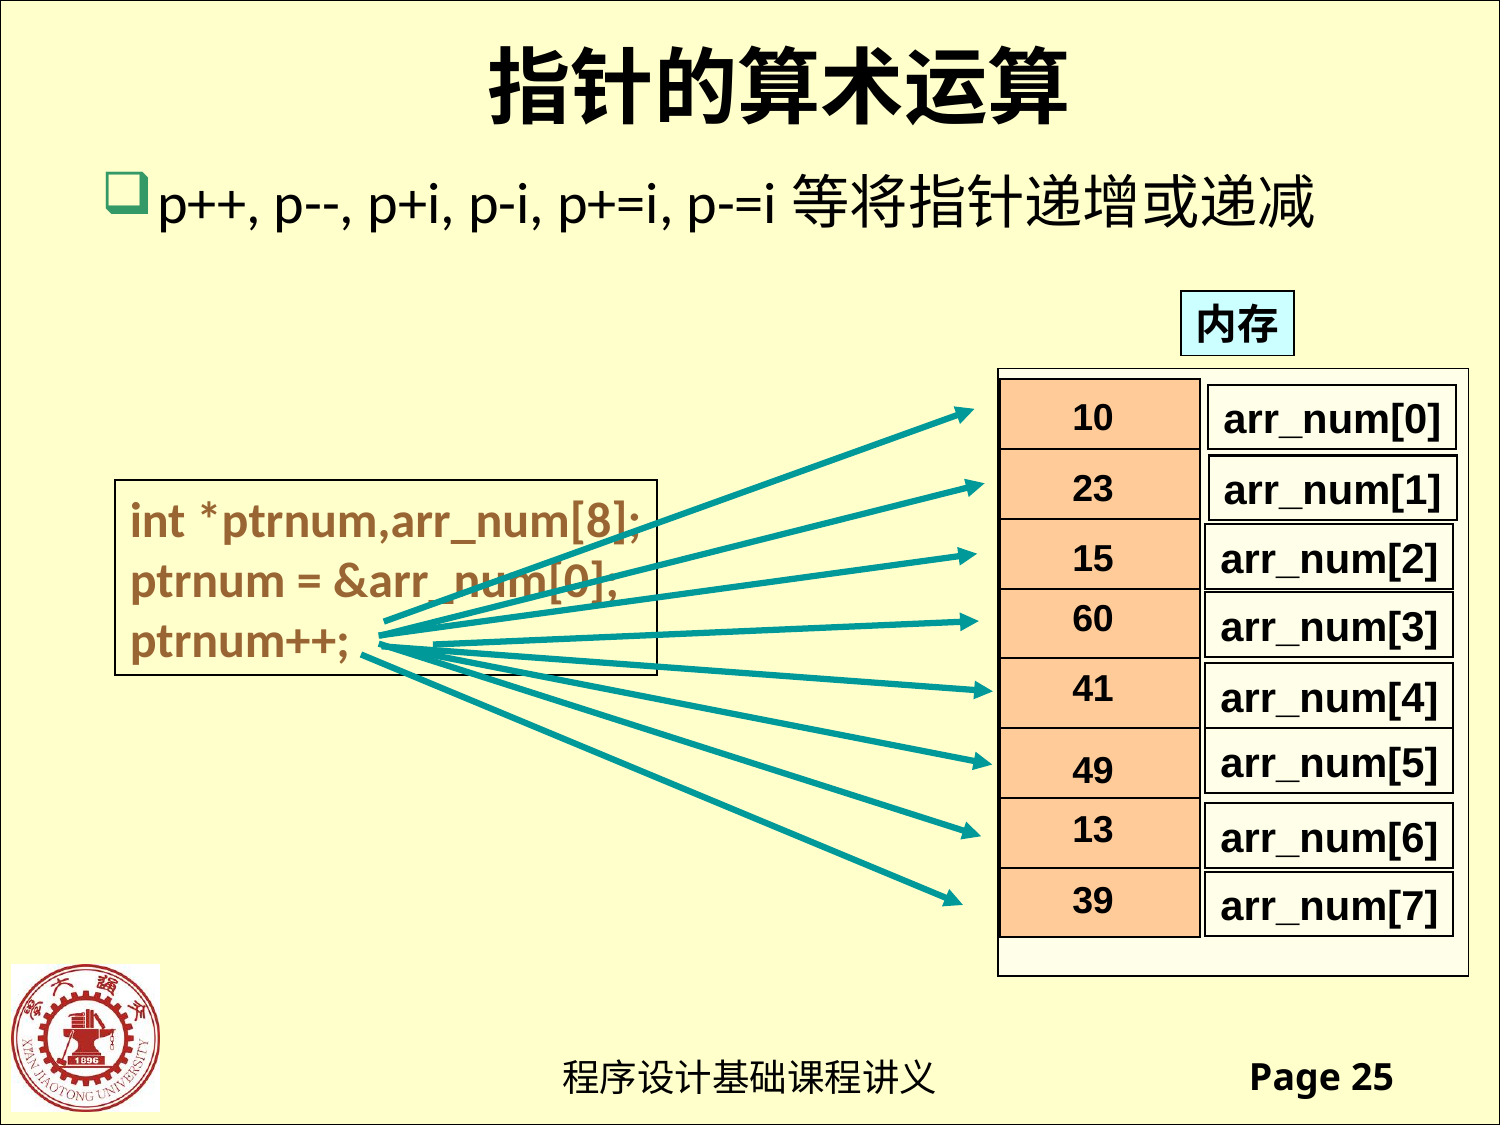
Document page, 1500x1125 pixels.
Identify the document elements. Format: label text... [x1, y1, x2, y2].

text_box [383, 407, 975, 622]
text_box [390, 480, 985, 633]
picture [11, 964, 160, 1112]
text_box int *ptrnum,arr_num[8]; ptrnum = &arr_num[0]; ptrnum++; [114, 479, 657, 675]
text_box [404, 649, 992, 769]
text_box [390, 646, 992, 697]
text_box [999, 379, 1201, 938]
text_box [360, 654, 963, 906]
text_box 指针的算术运算 [104, 19, 1455, 149]
text_box [432, 615, 979, 645]
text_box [1204, 384, 1458, 939]
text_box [997, 290, 1469, 977]
text_box [378, 549, 978, 636]
text_box p++, p--, p+i, p-i, p+=i, p-=i等将指针递增或递减 [86, 157, 1437, 312]
text_box [378, 643, 982, 839]
